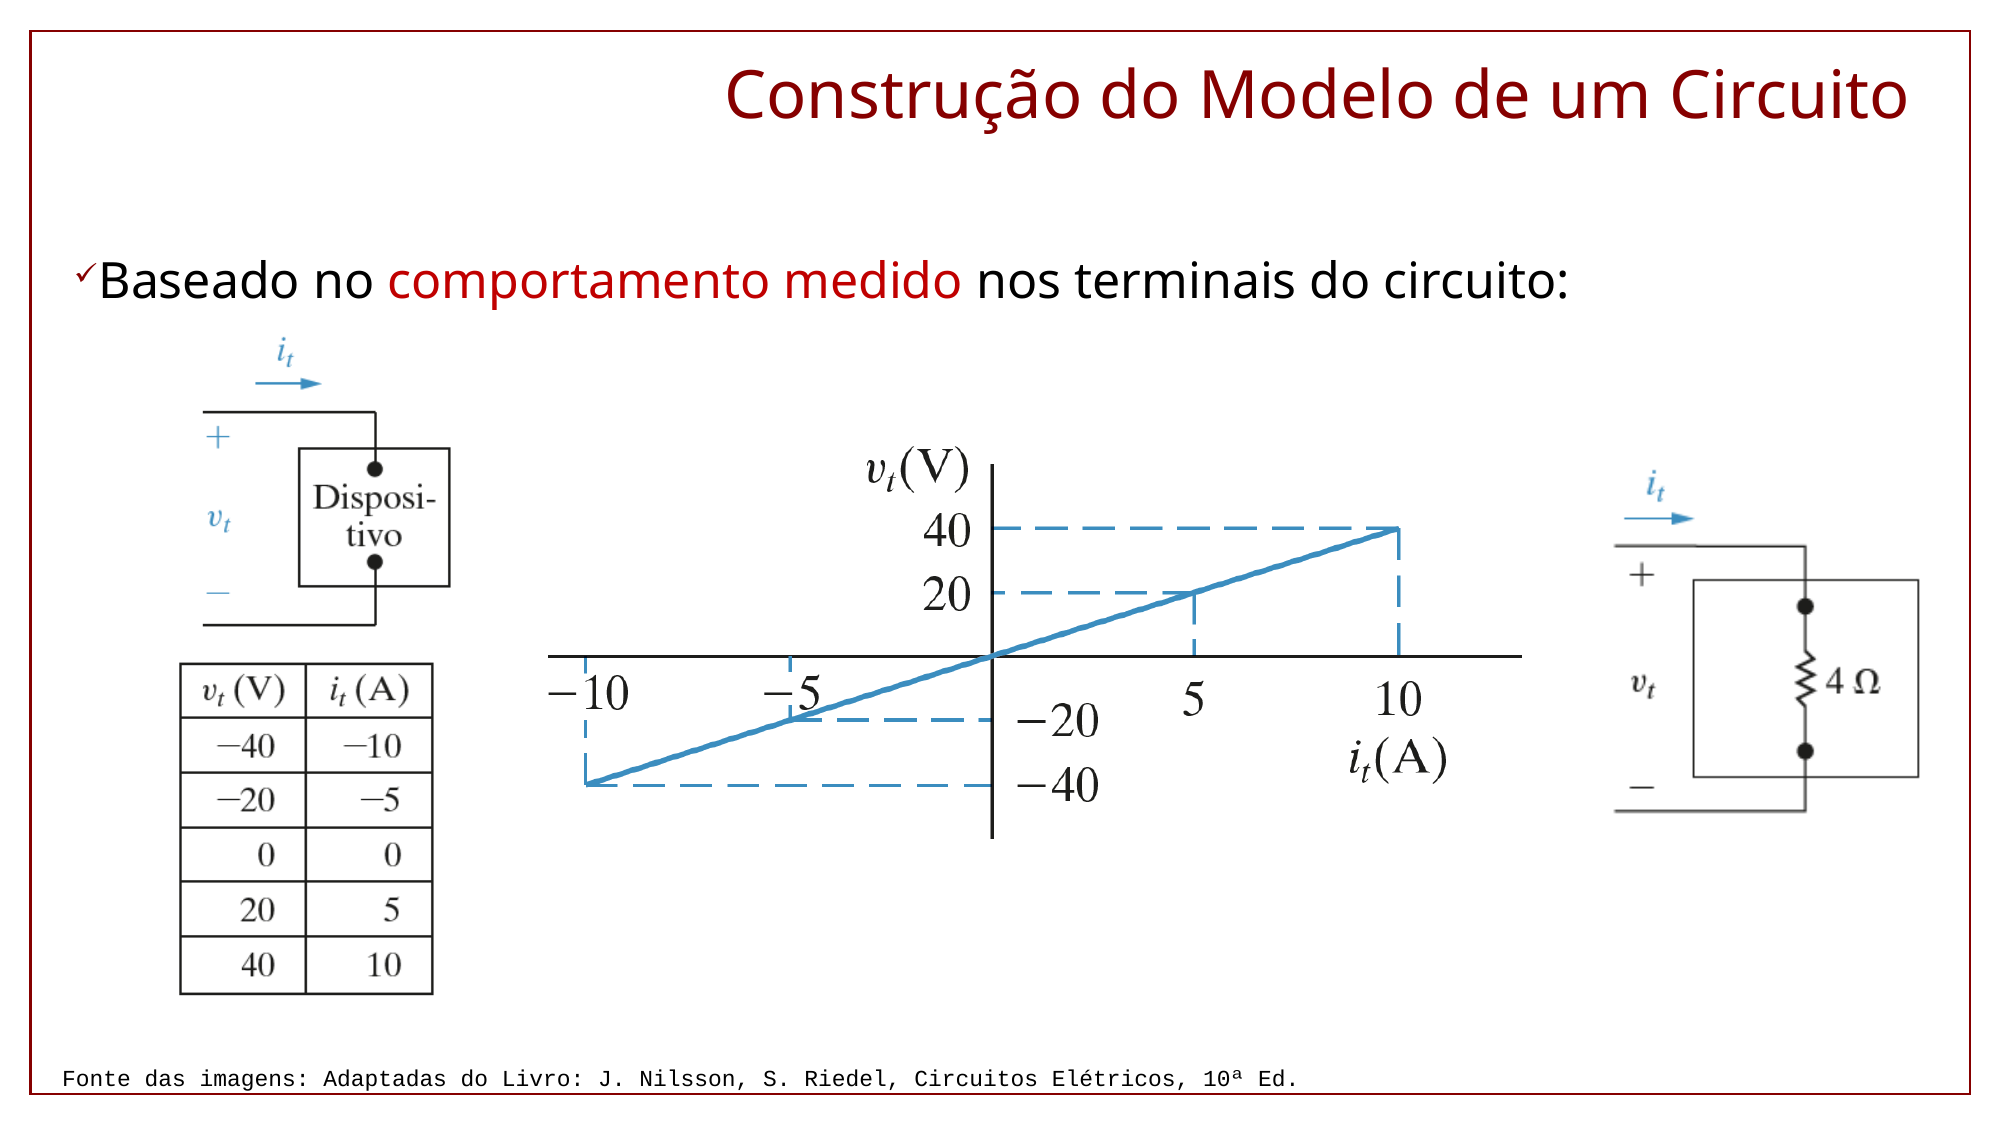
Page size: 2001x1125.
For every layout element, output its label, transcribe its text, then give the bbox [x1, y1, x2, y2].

picture [1596, 459, 1942, 829]
picture [166, 322, 465, 1001]
picture [538, 416, 1523, 846]
text_box Baseado no comportamento medido nos terminais do circuito: [58, 241, 1830, 317]
text_box Fonte das imagens: Adaptadas do Livro: J. Nilsson, S. Riedel, Circuitos Elétricos, 10ª Ed. [47, 1055, 1377, 1099]
text_box Construção do Modelo de um Circuito [449, 44, 1923, 139]
text_box [29, 30, 1971, 1095]
